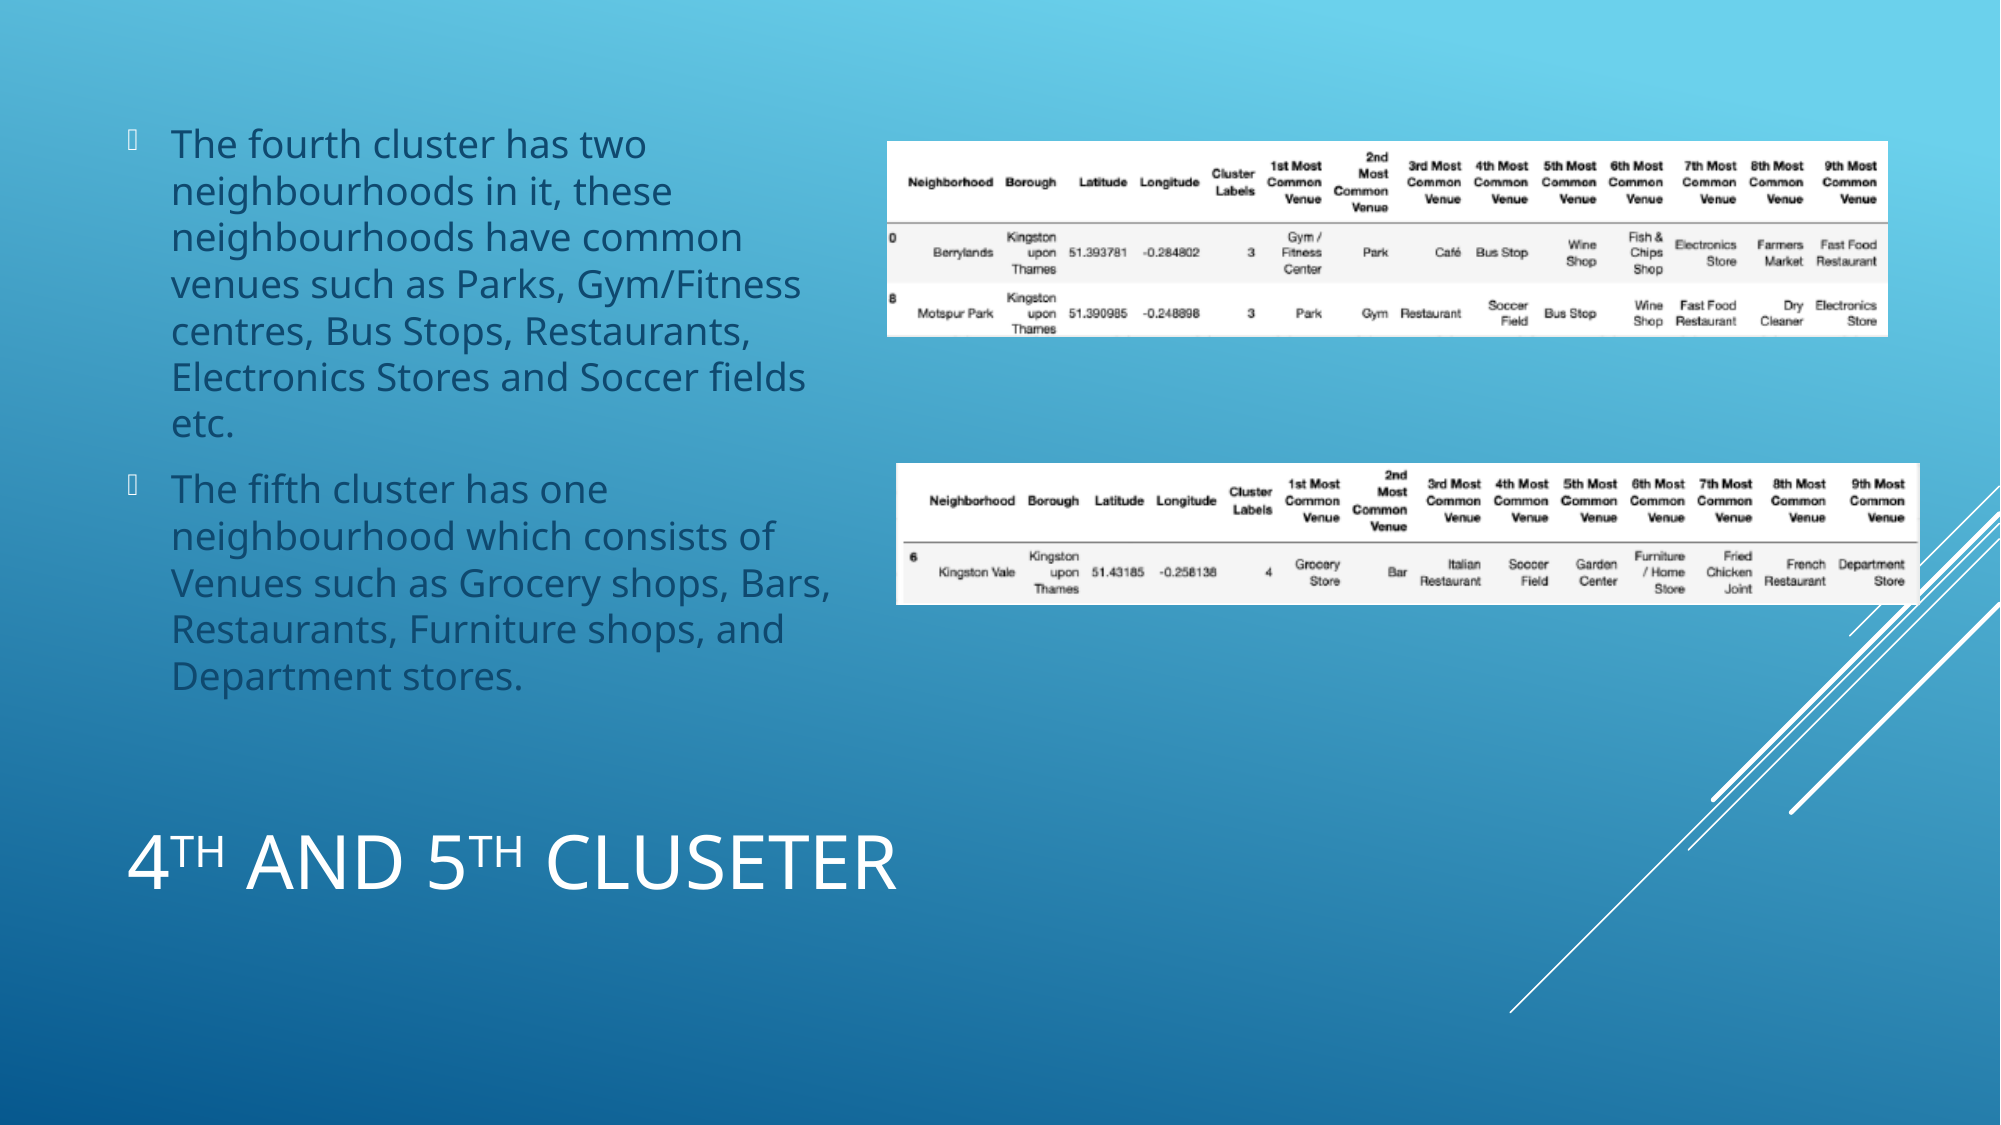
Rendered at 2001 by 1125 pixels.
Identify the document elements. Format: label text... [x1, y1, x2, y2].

picture [895, 463, 1920, 605]
title 4th and 5th cluseter [112, 736, 1513, 984]
list The fourth cluster has two neighbourhoods in it, these neighbourhoods have common venues such as Parks, Gym/Fitness centres, Bus Stops, Restaurants, Electronics Stores and Soccer fields etc. The fifth cluster has one neighbourhood which consists of Venues such as Grocery shops, Bars, Restaurants, Furniture shops, and Department stores. [112, 112, 897, 706]
picture [887, 141, 1888, 338]
